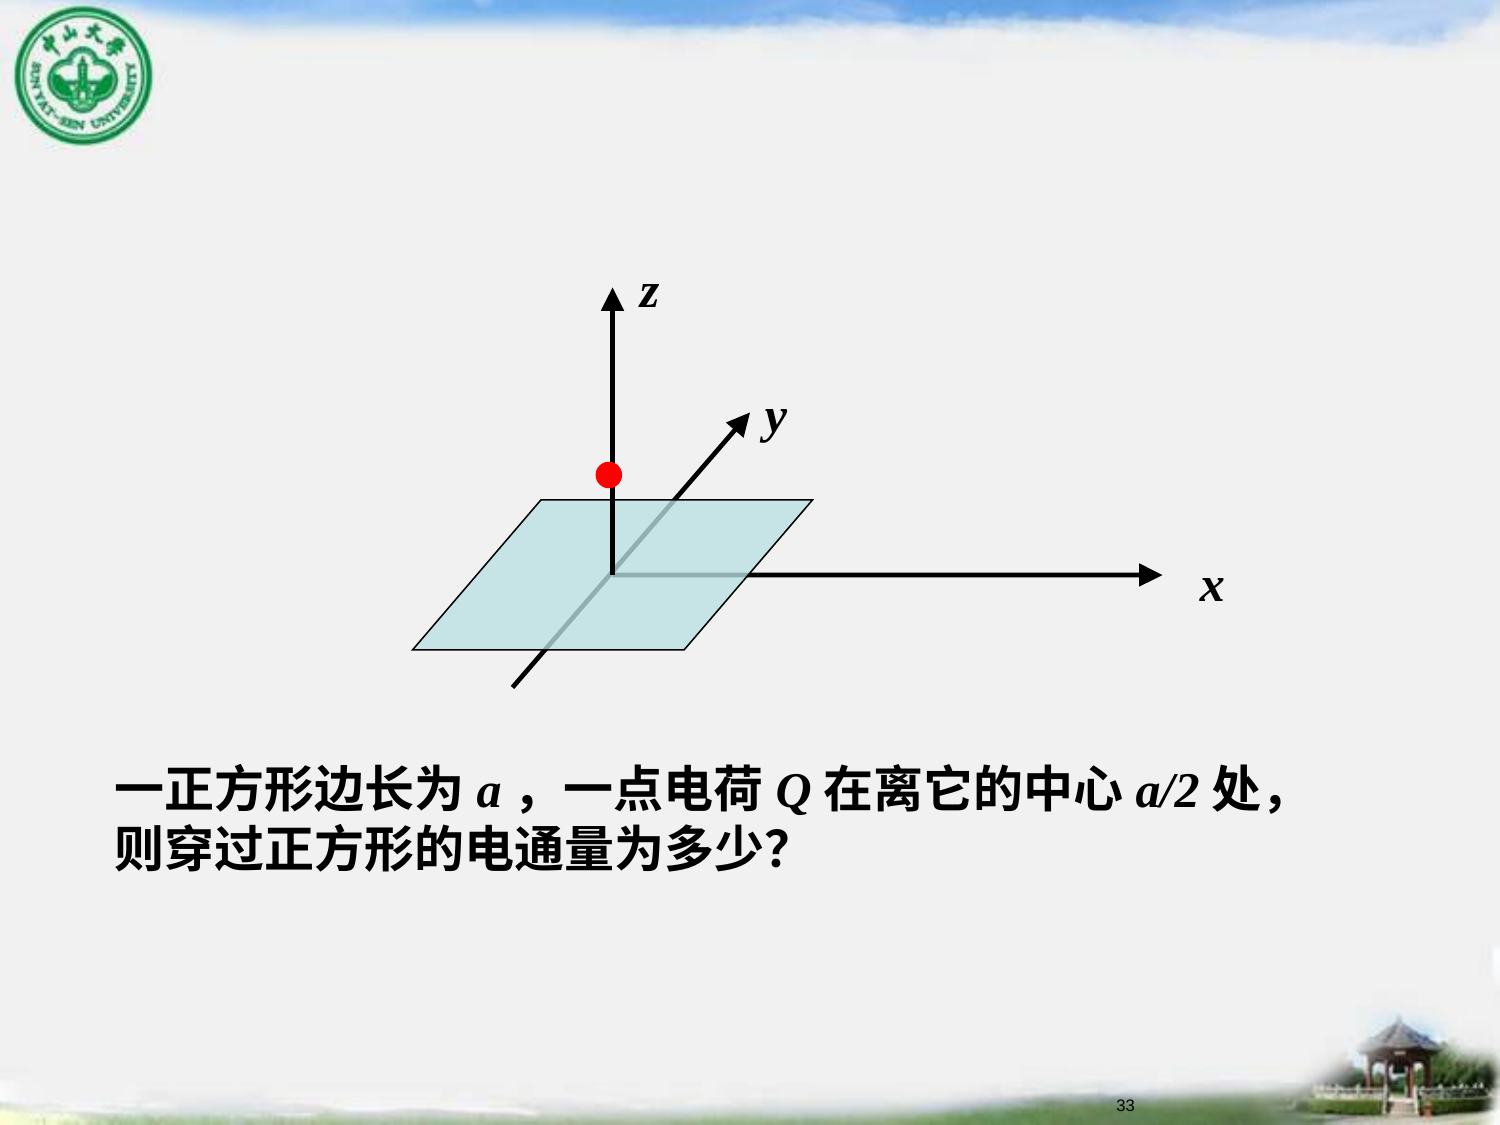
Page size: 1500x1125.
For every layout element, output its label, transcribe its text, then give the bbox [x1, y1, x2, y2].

picture [0, 0, 1500, 1125]
text_box z [625, 249, 675, 325]
text_box [749, 564, 1163, 586]
text_box [602, 287, 623, 462]
text_box [412, 499, 813, 650]
text_box x [1185, 544, 1240, 619]
text_box [675, 412, 750, 499]
text_box y [750, 374, 803, 450]
slide_number 33 [1012, 1087, 1151, 1125]
text_box [596, 462, 622, 488]
text_box 一正方形边长为a，一点电荷Q在离它的中心a/2处，则穿过正方形的电通量为多少？ [99, 749, 1356, 888]
